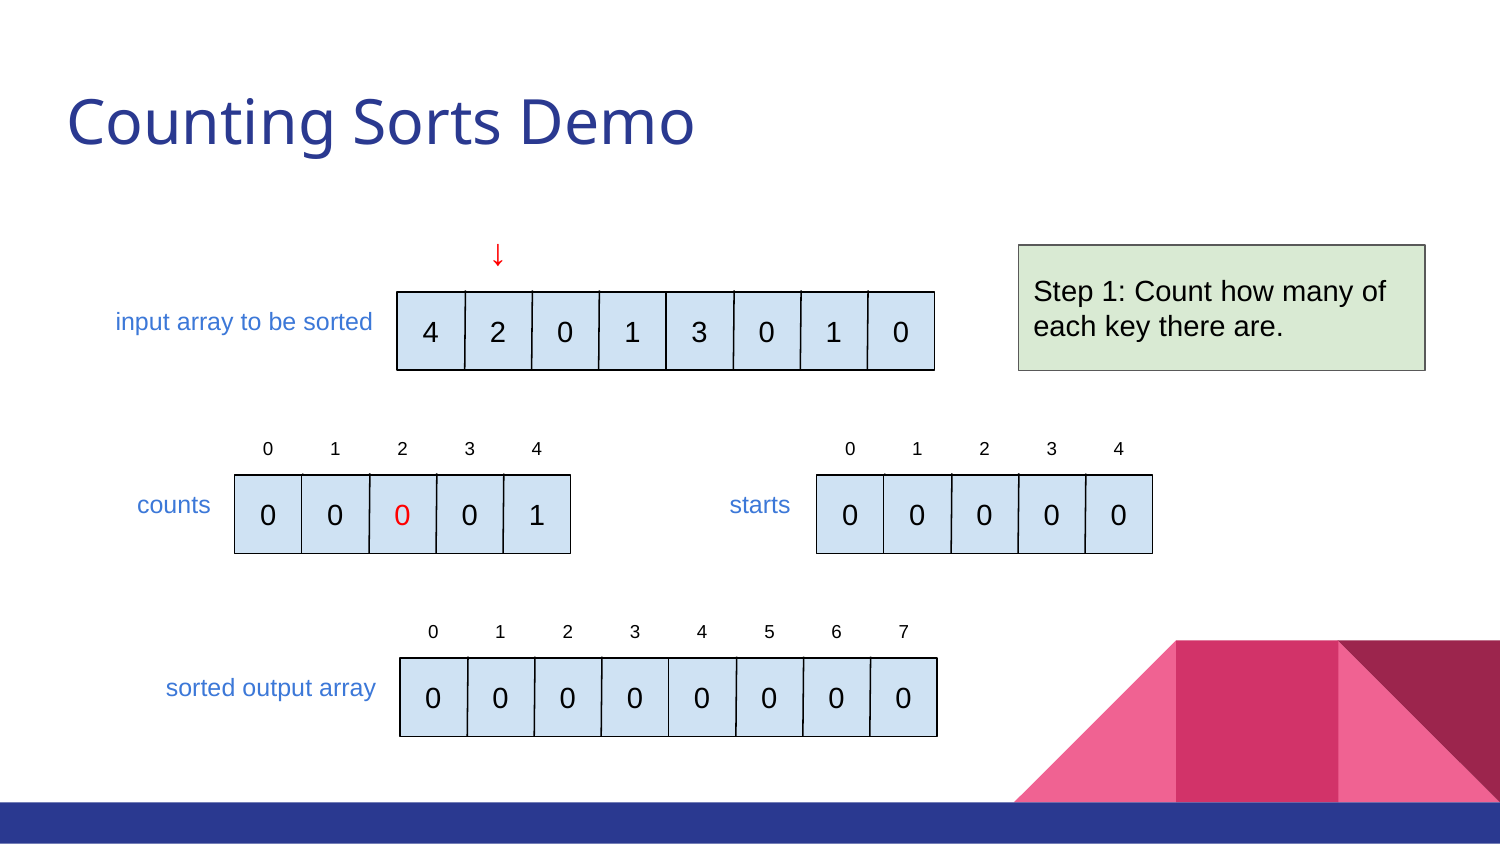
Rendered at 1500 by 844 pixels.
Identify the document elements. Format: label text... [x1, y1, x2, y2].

text_box 7 [870, 604, 938, 656]
text_box 4 [1085, 421, 1153, 472]
text_box 3 [436, 421, 503, 470]
text_box 0 [234, 421, 302, 472]
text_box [816, 473, 881, 554]
text_box 3 [1018, 421, 1085, 470]
text_box 1 [884, 421, 951, 470]
text_box sorted output array [107, 656, 392, 737]
text_box ↓ [464, 210, 532, 288]
text_box 4 [503, 421, 571, 473]
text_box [668, 656, 938, 737]
text_box 5 [736, 604, 803, 655]
text_box 0 [399, 604, 467, 656]
text_box 1 [467, 604, 534, 655]
text_box Step 1: Count how many of each key there are. [1018, 244, 1425, 371]
text_box 2 [951, 421, 1018, 470]
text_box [396, 290, 663, 371]
text_box 6 [803, 604, 870, 655]
text_box counts [66, 473, 227, 554]
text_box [883, 473, 1153, 554]
text_box 1 [302, 421, 368, 470]
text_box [234, 473, 299, 554]
text_box 4 [668, 604, 736, 655]
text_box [301, 473, 571, 554]
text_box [399, 656, 667, 737]
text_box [665, 290, 935, 371]
text_box 2 [534, 604, 601, 655]
title Counting Sorts Demo [51, 67, 1449, 167]
text_box 3 [601, 604, 668, 655]
text_box input array to be sorted [66, 290, 389, 371]
text_box starts [645, 473, 806, 554]
text_box 0 [816, 421, 884, 472]
text_box 2 [368, 421, 436, 470]
